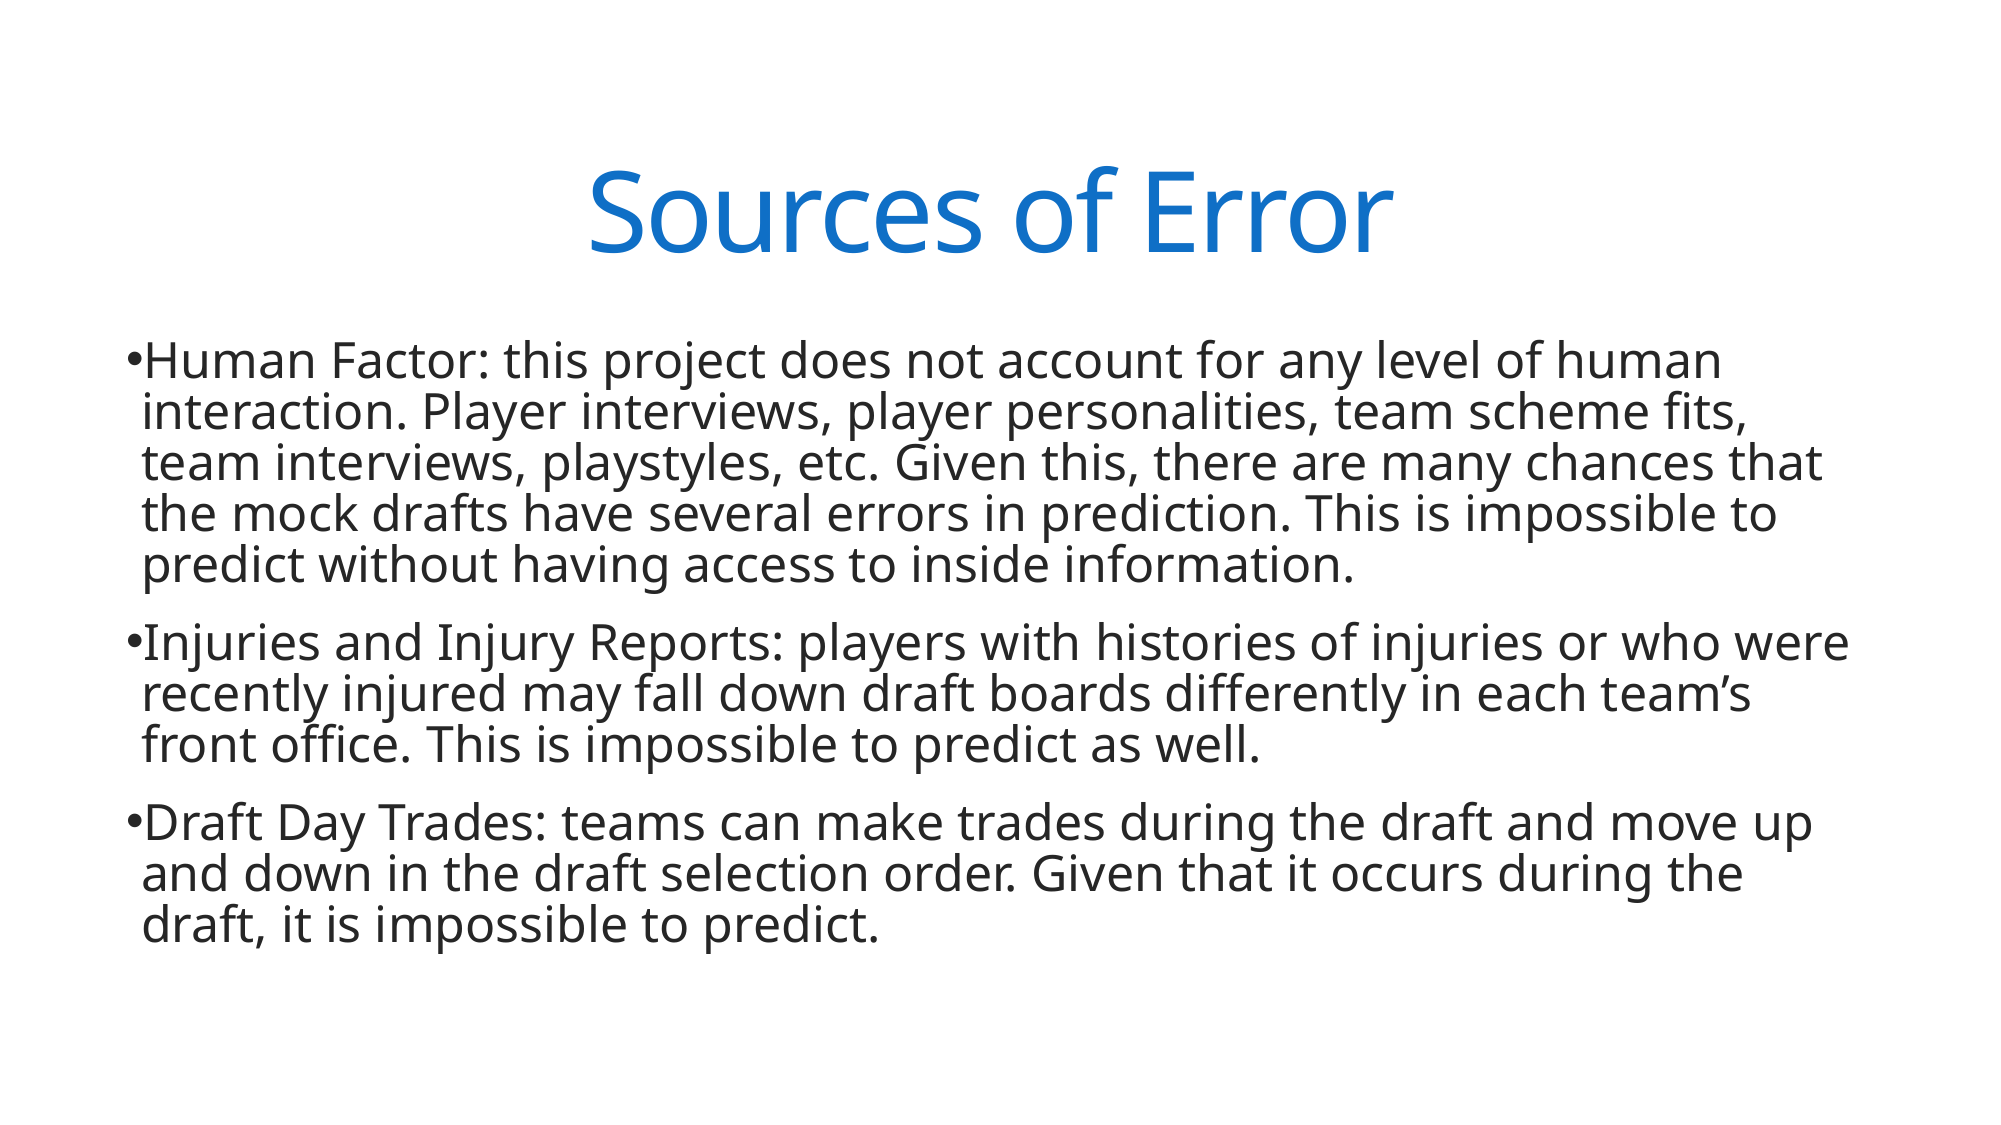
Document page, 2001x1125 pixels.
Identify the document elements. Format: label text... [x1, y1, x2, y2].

title Sources of Error [107, 81, 1875, 354]
list Human Factor: this project does not account for any level of human interaction. Player interviews, player personalities, team scheme fits, team interviews, playstyles, etc. Given this, there are many chances that the mock drafts have several errors in prediction. This is impossible to predict without having access to inside information. Injuries and Injury Reports: players with histories of injuries or who were recently injured may fall down draft boards differently in each team’s front office. This is impossible to predict as well. Draft Day Trades: teams can make trades during the draft and move up and down in the draft selection order. Given that it occurs during the draft, it is impossible to predict. [111, 329, 1876, 948]
